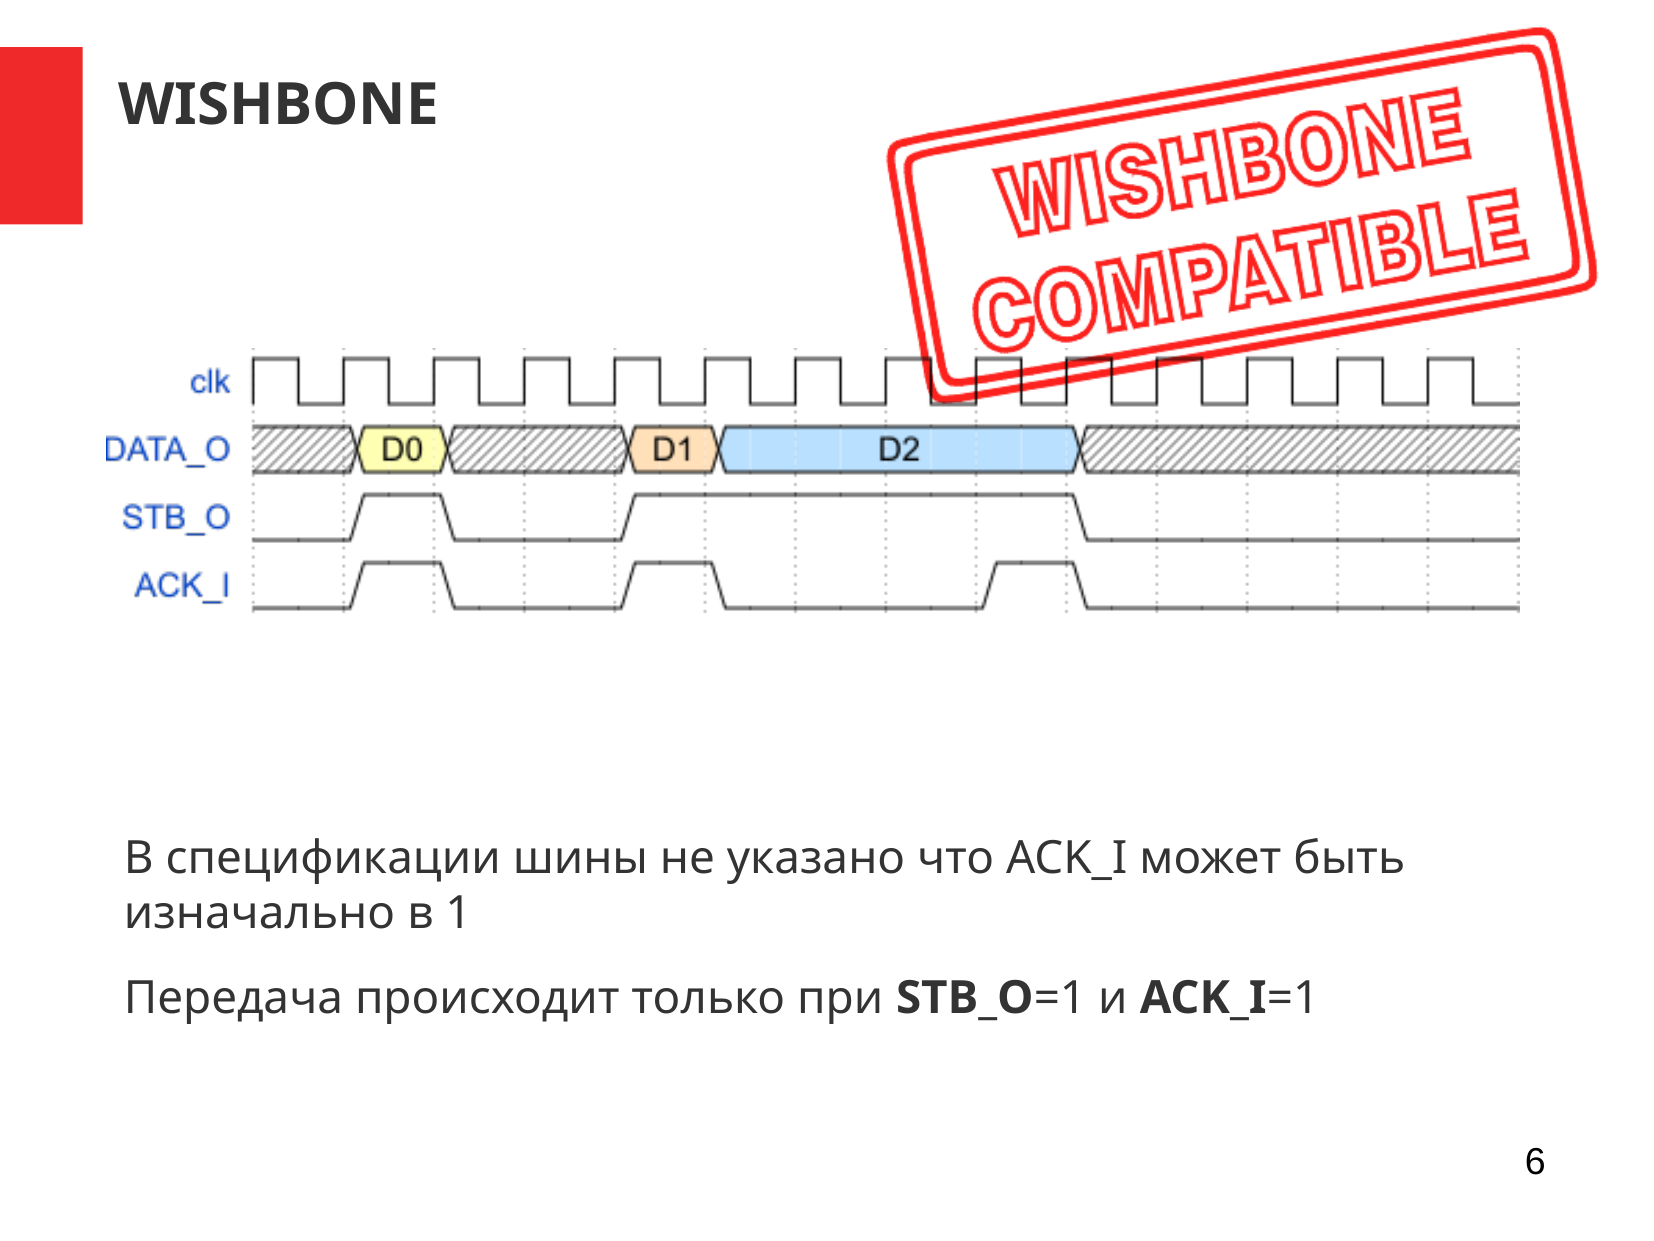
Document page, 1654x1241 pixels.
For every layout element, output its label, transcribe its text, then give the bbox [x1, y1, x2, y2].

picture [105, 9, 1647, 620]
text_box 6 [1185, 1129, 1571, 1216]
text_box В спецификации шины не указано что ACK_I может быть изначально в 1 Передача происходит только при STB_O=1 и ACK_I=1 [106, 827, 1524, 1122]
text_box WISHBONE [118, 49, 833, 154]
